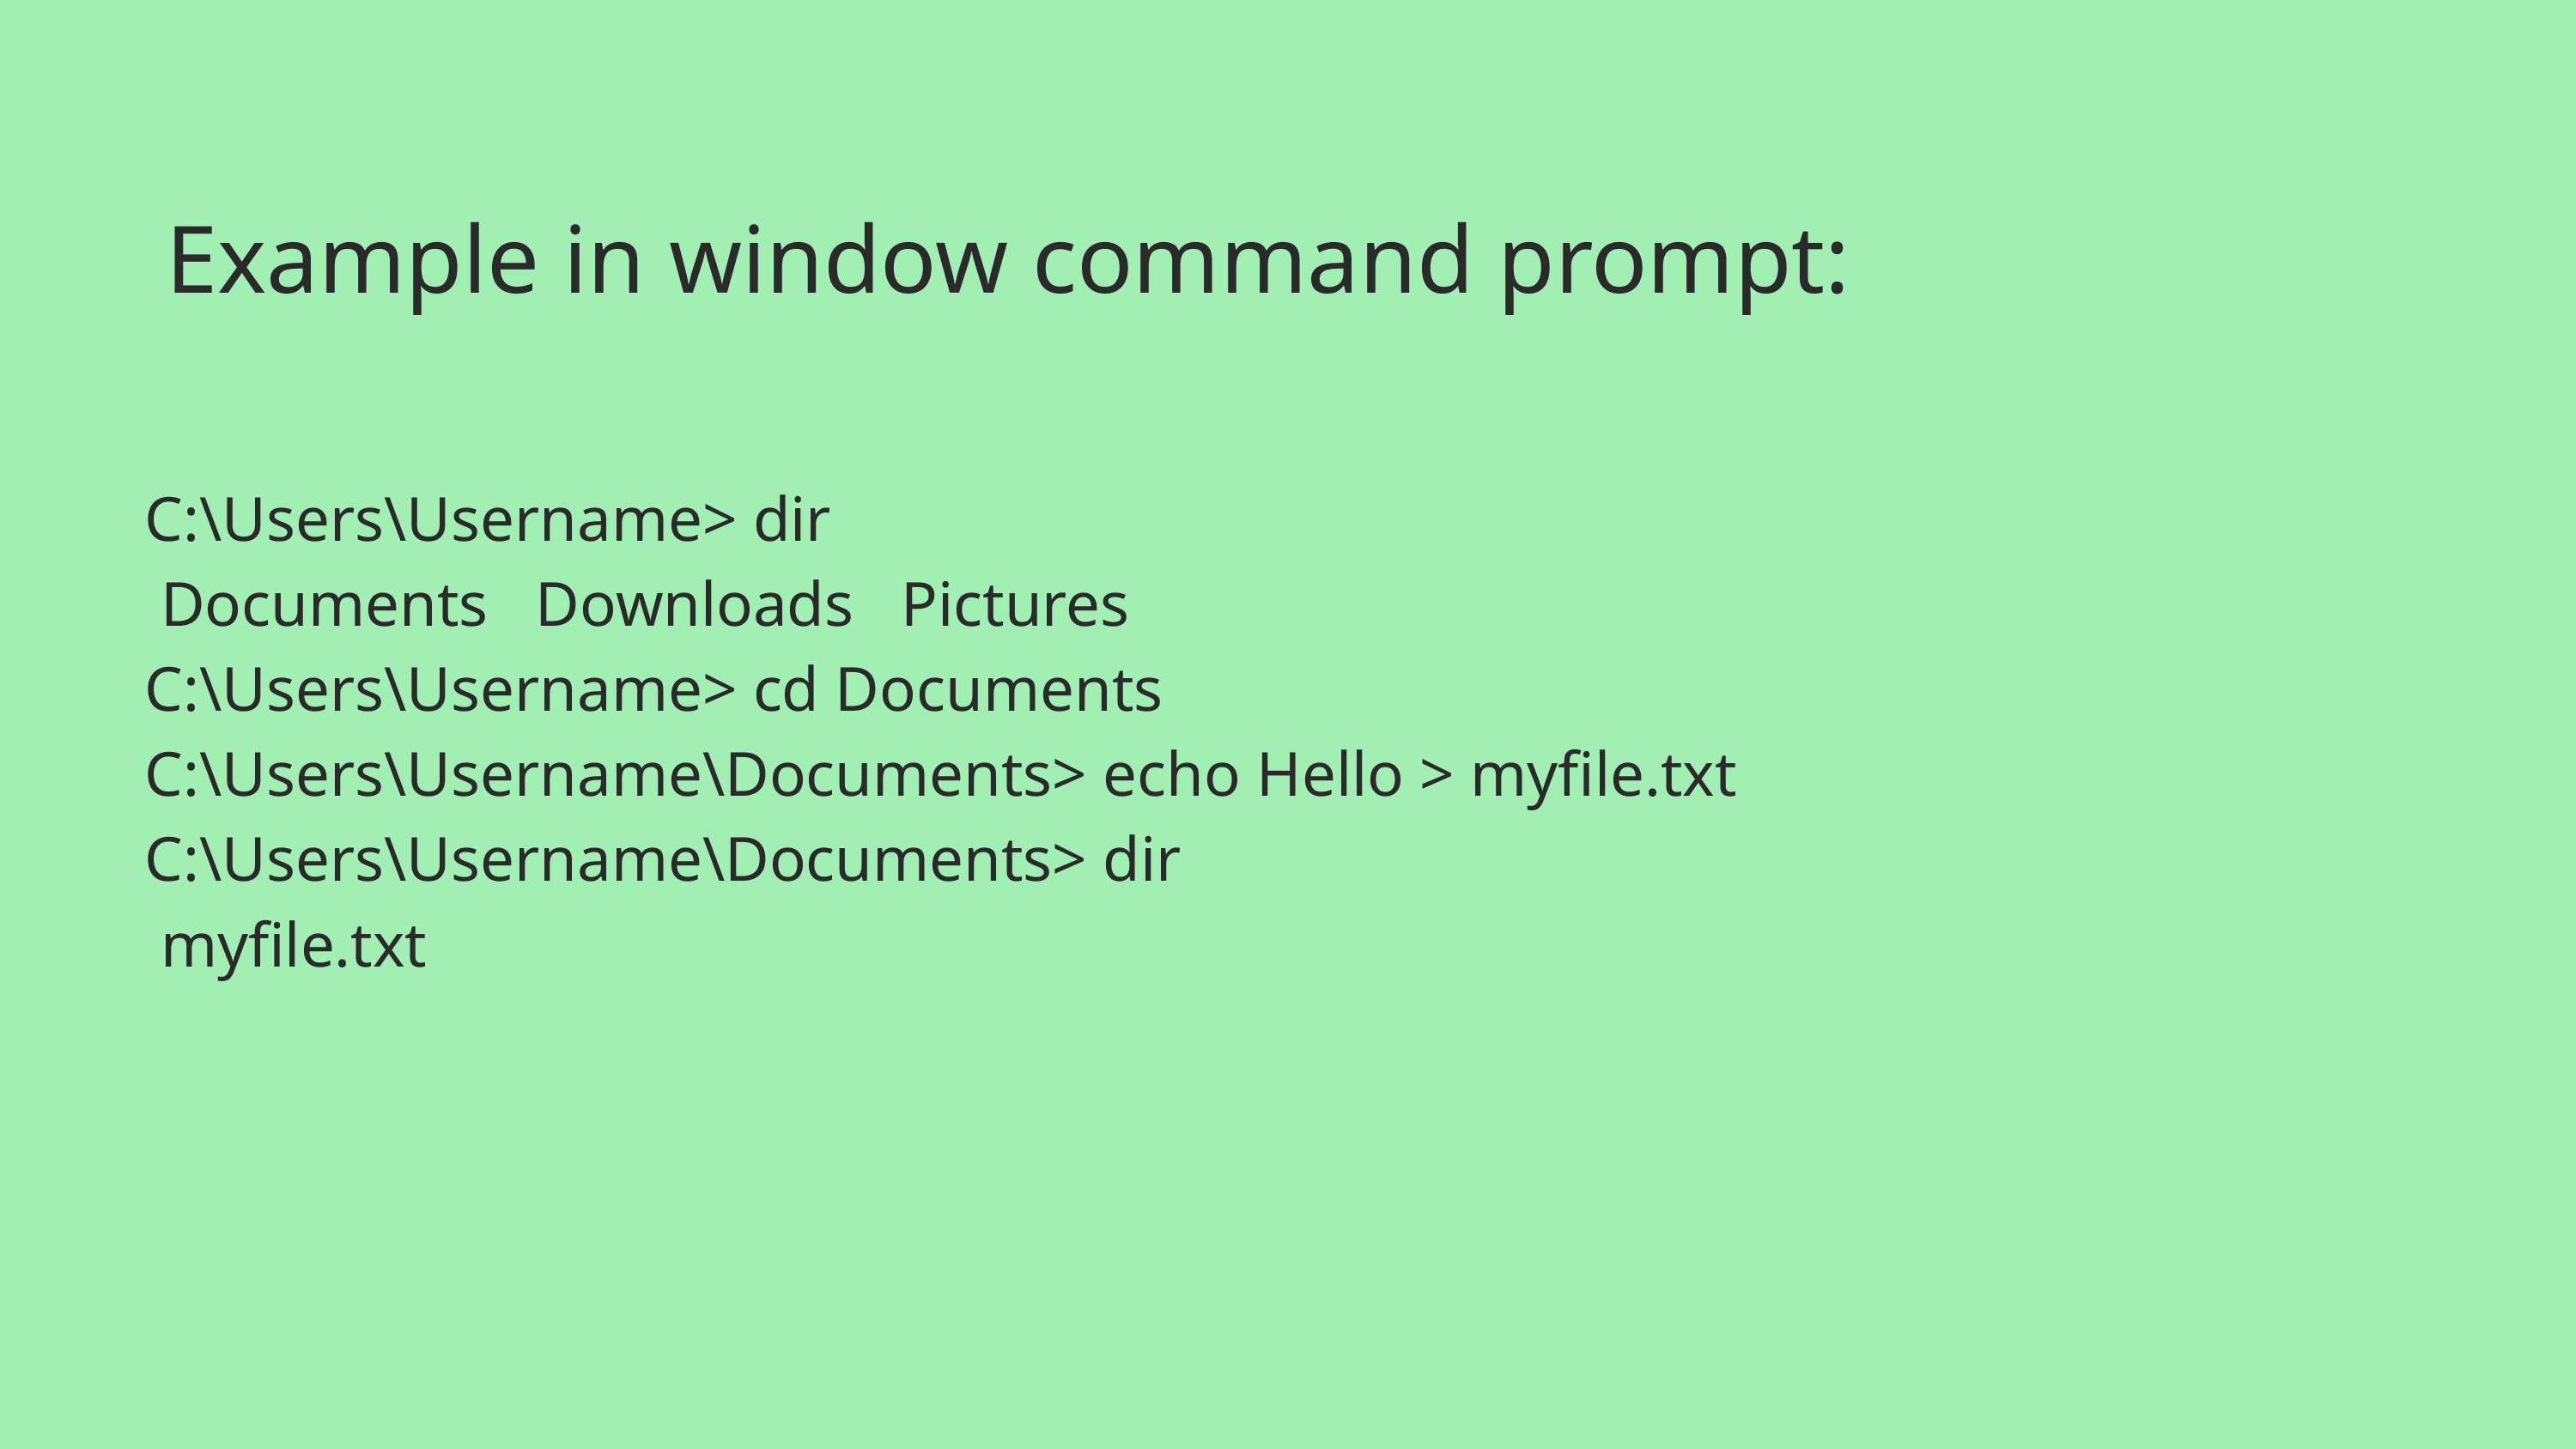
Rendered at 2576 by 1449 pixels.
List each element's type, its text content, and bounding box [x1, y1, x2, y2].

text_box C:\Users\Username> dir Documents Downloads Pictures C:\Users\Username> cd Documents C:\Users\Username\Documents> echo Hello > myfile.txt C:\Users\Username\Documents> dir myfile.txt [144, 383, 1765, 1064]
text_box Example in window command prompt: [144, 181, 1873, 312]
